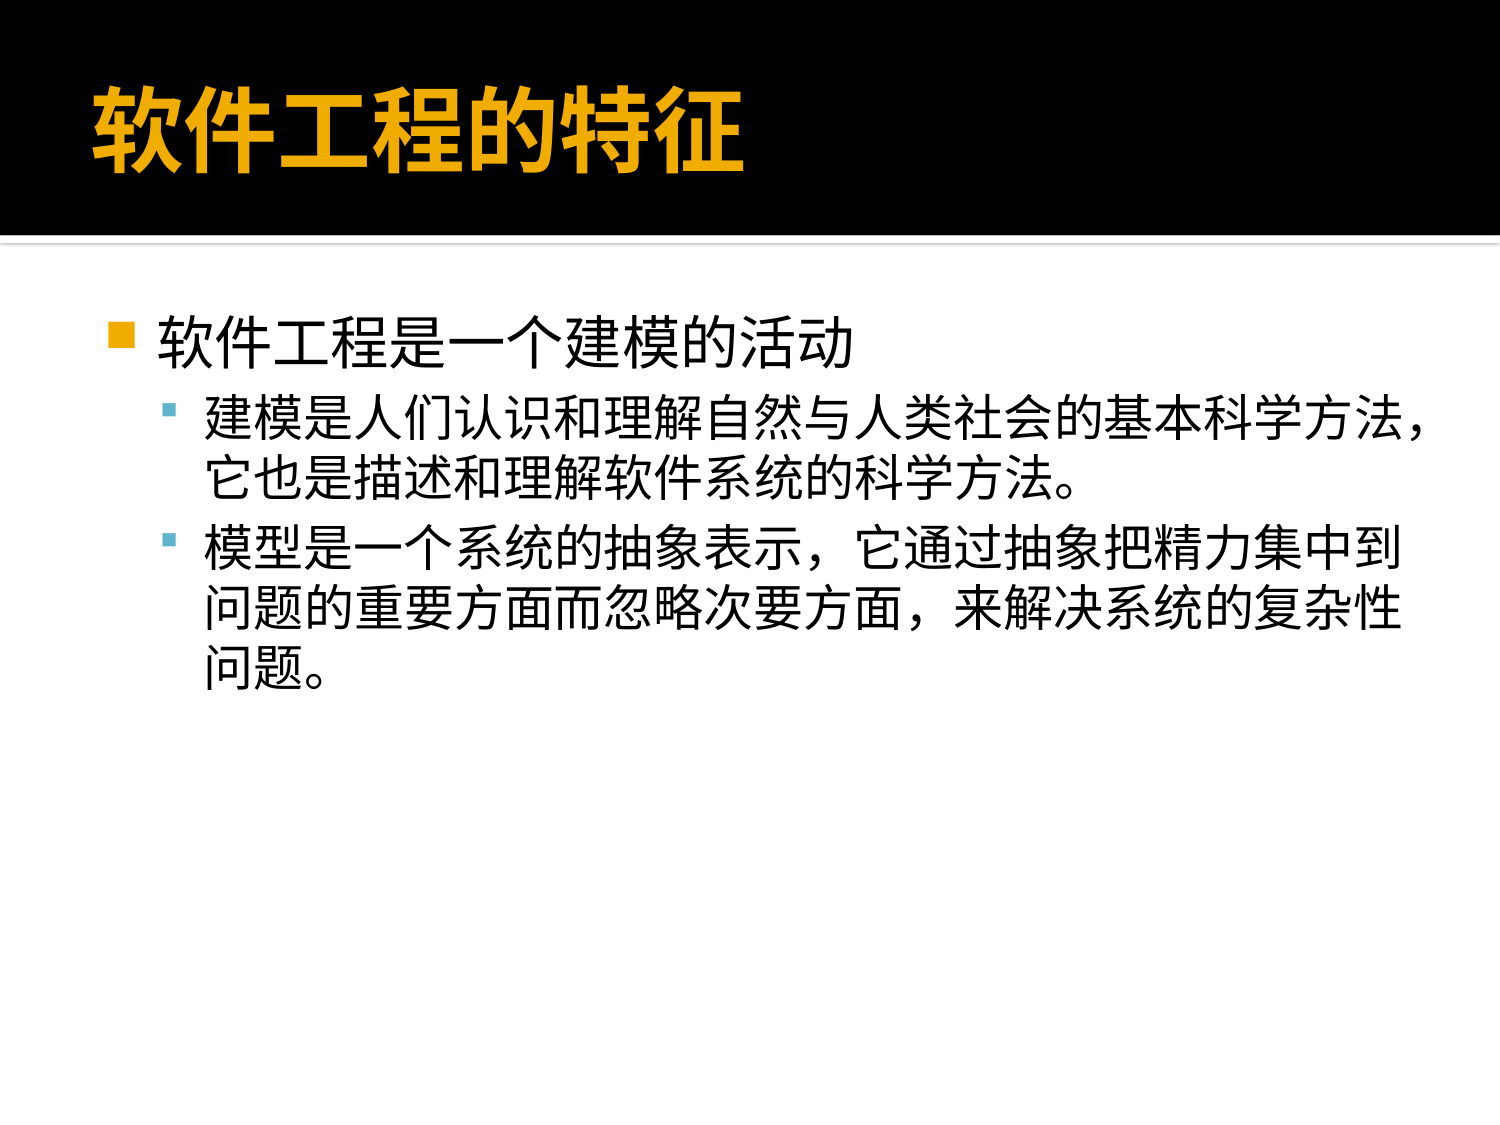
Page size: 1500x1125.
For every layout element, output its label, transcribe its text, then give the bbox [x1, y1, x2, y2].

list 软件工程是一个建模的活动 建模是人们认识和理解自然与人类社会的基本科学方法，它也是描述和理解软件系统的科学方法。 模型是一个系统的抽象表示，它通过抽象把精力集中到问题的重要方面而忽略次要方面，来解决系统的复杂性问题。 [75, 291, 1425, 1050]
title 软件工程的特征 [75, 25, 1425, 231]
